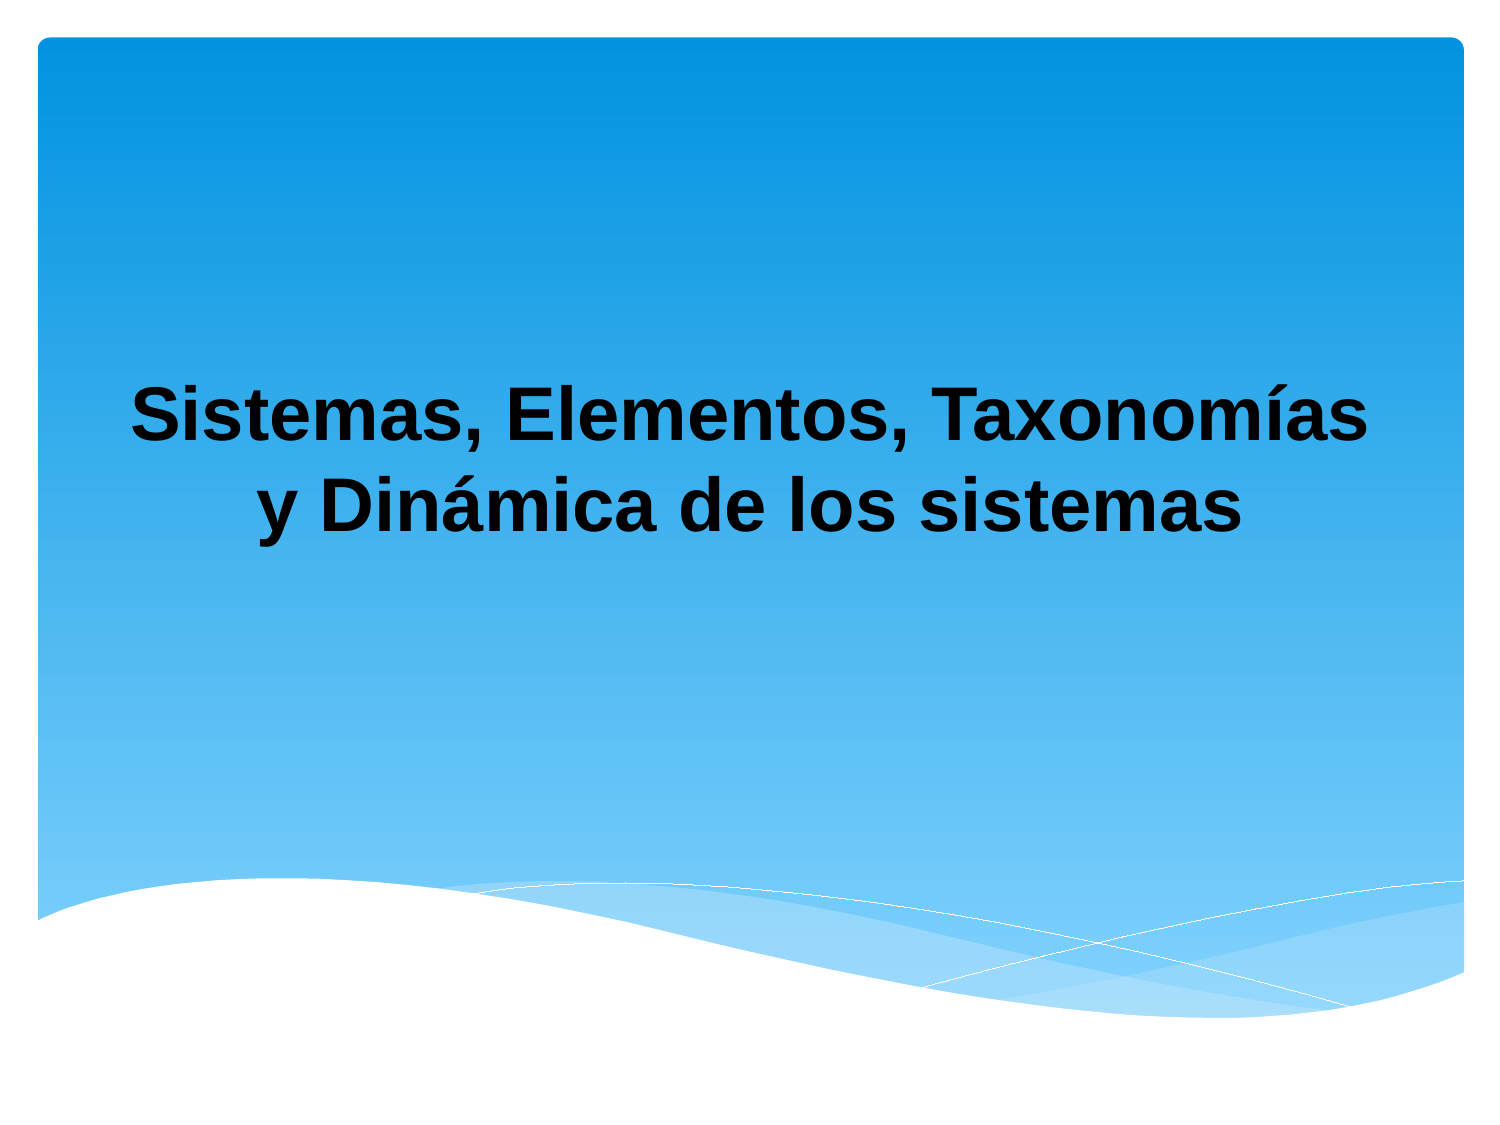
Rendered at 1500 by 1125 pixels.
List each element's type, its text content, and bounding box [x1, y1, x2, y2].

title Sistemas, Elementos, Taxonomías y Dinámica de los sistemas [112, 262, 1388, 555]
